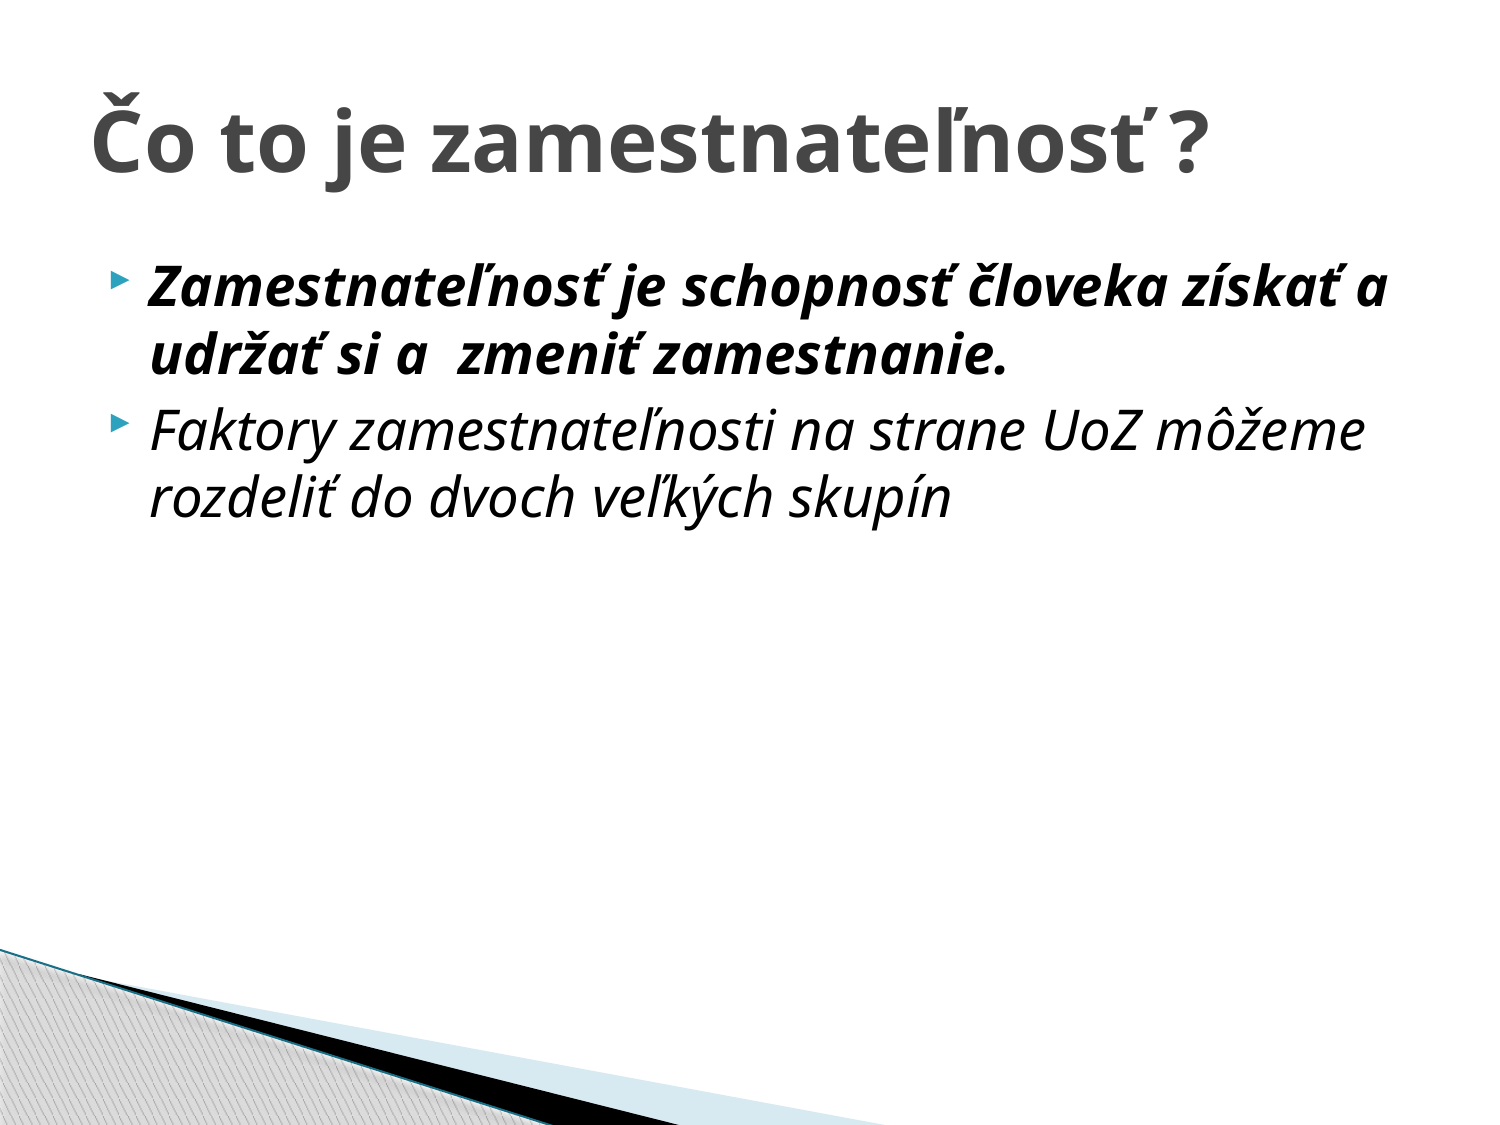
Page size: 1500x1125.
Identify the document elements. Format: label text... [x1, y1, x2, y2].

title Čo to je zamestnateľnosť ? [75, 45, 1425, 233]
list Zamestnateľnosť je schopnosť človeka získať a udržať si a zmeniť zamestnanie. Faktory zamestnateľnosti na strane UoZ môžeme rozdeliť do dvoch veľkých skupín [75, 243, 1425, 986]
